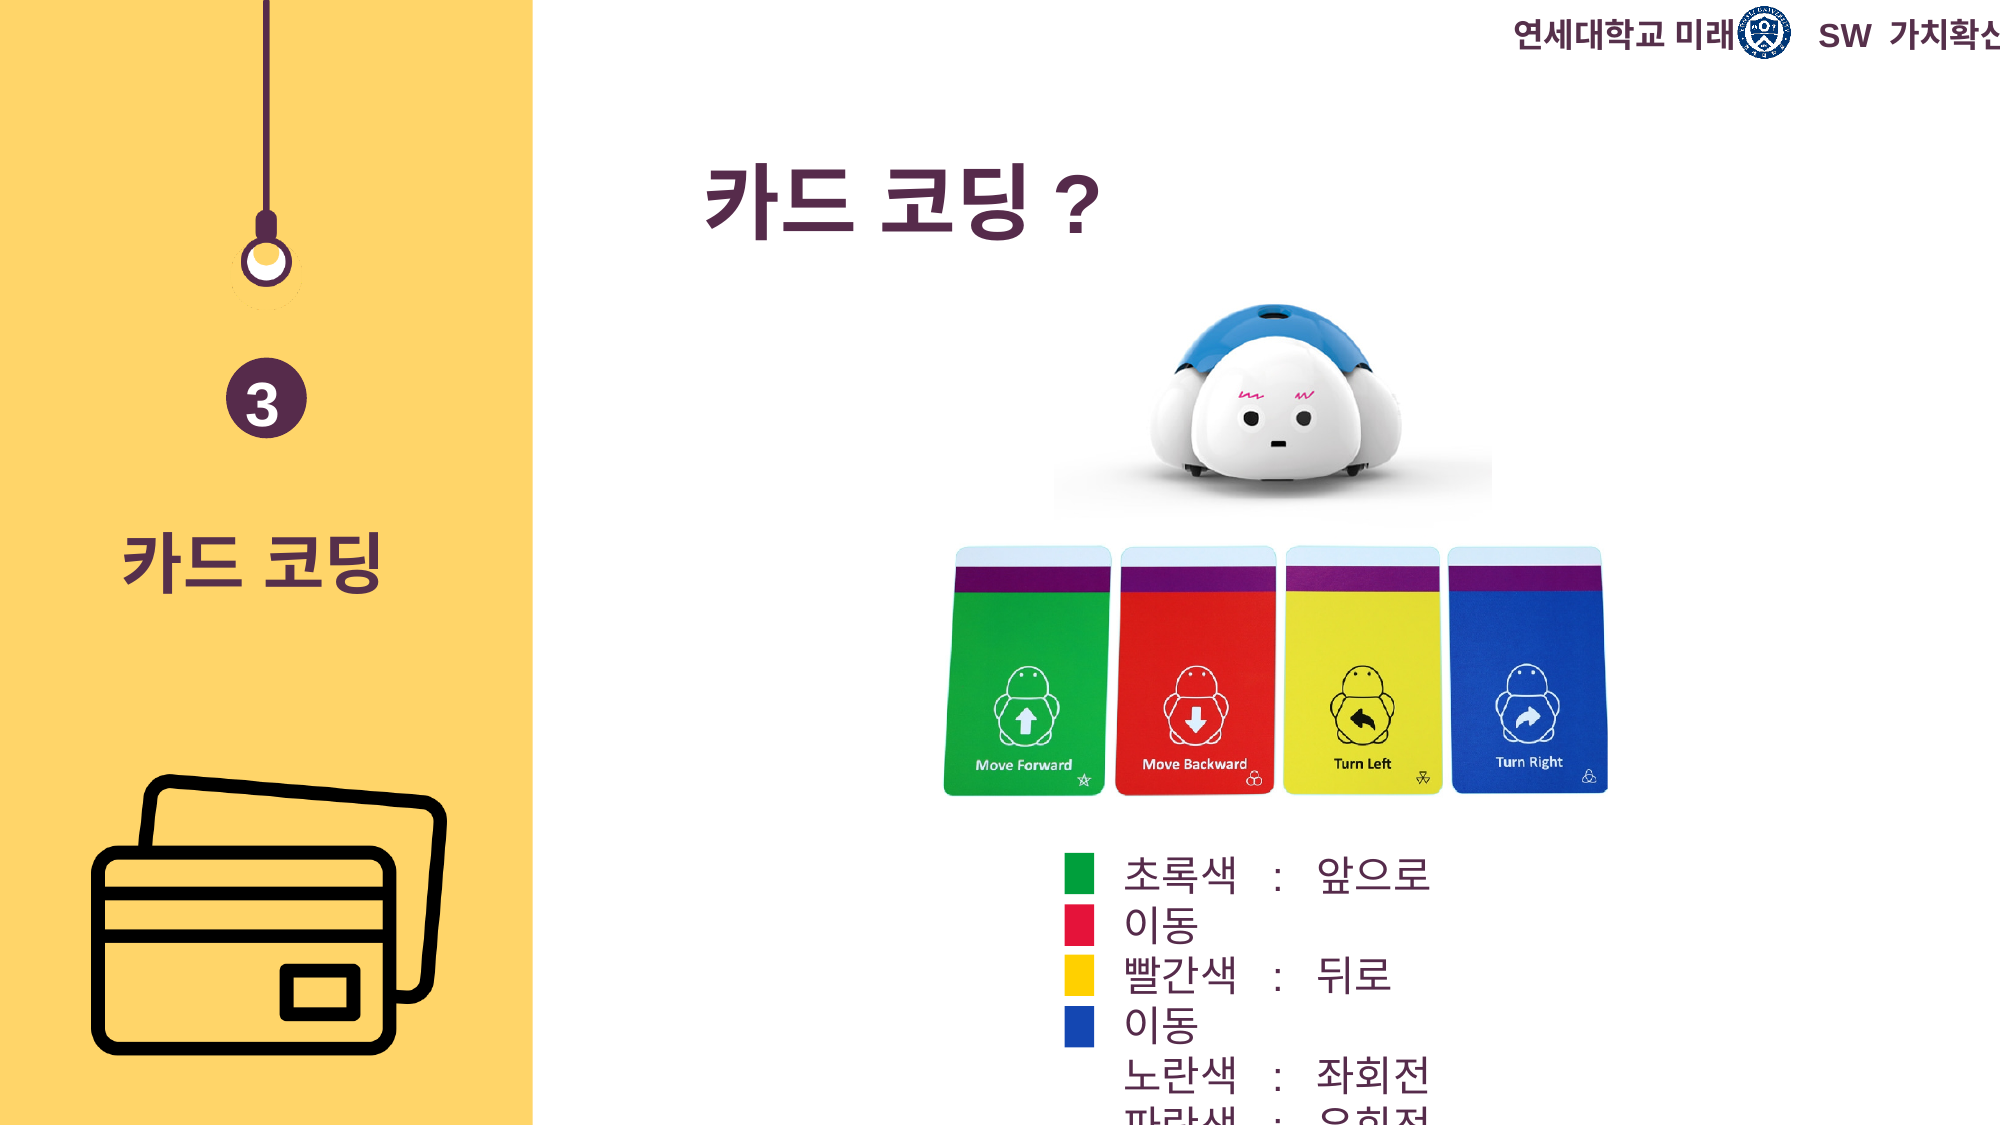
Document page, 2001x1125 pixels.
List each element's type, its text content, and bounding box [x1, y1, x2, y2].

picture [937, 262, 1608, 901]
picture [230, 0, 302, 310]
text_box 카드 코딩? [688, 142, 1838, 258]
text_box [225, 357, 307, 441]
text_box [0, 0, 533, 1125]
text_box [1513, 0, 2000, 85]
text_box 카드 코딩 [112, 522, 396, 603]
picture [91, 736, 447, 1092]
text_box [1064, 841, 1482, 1060]
